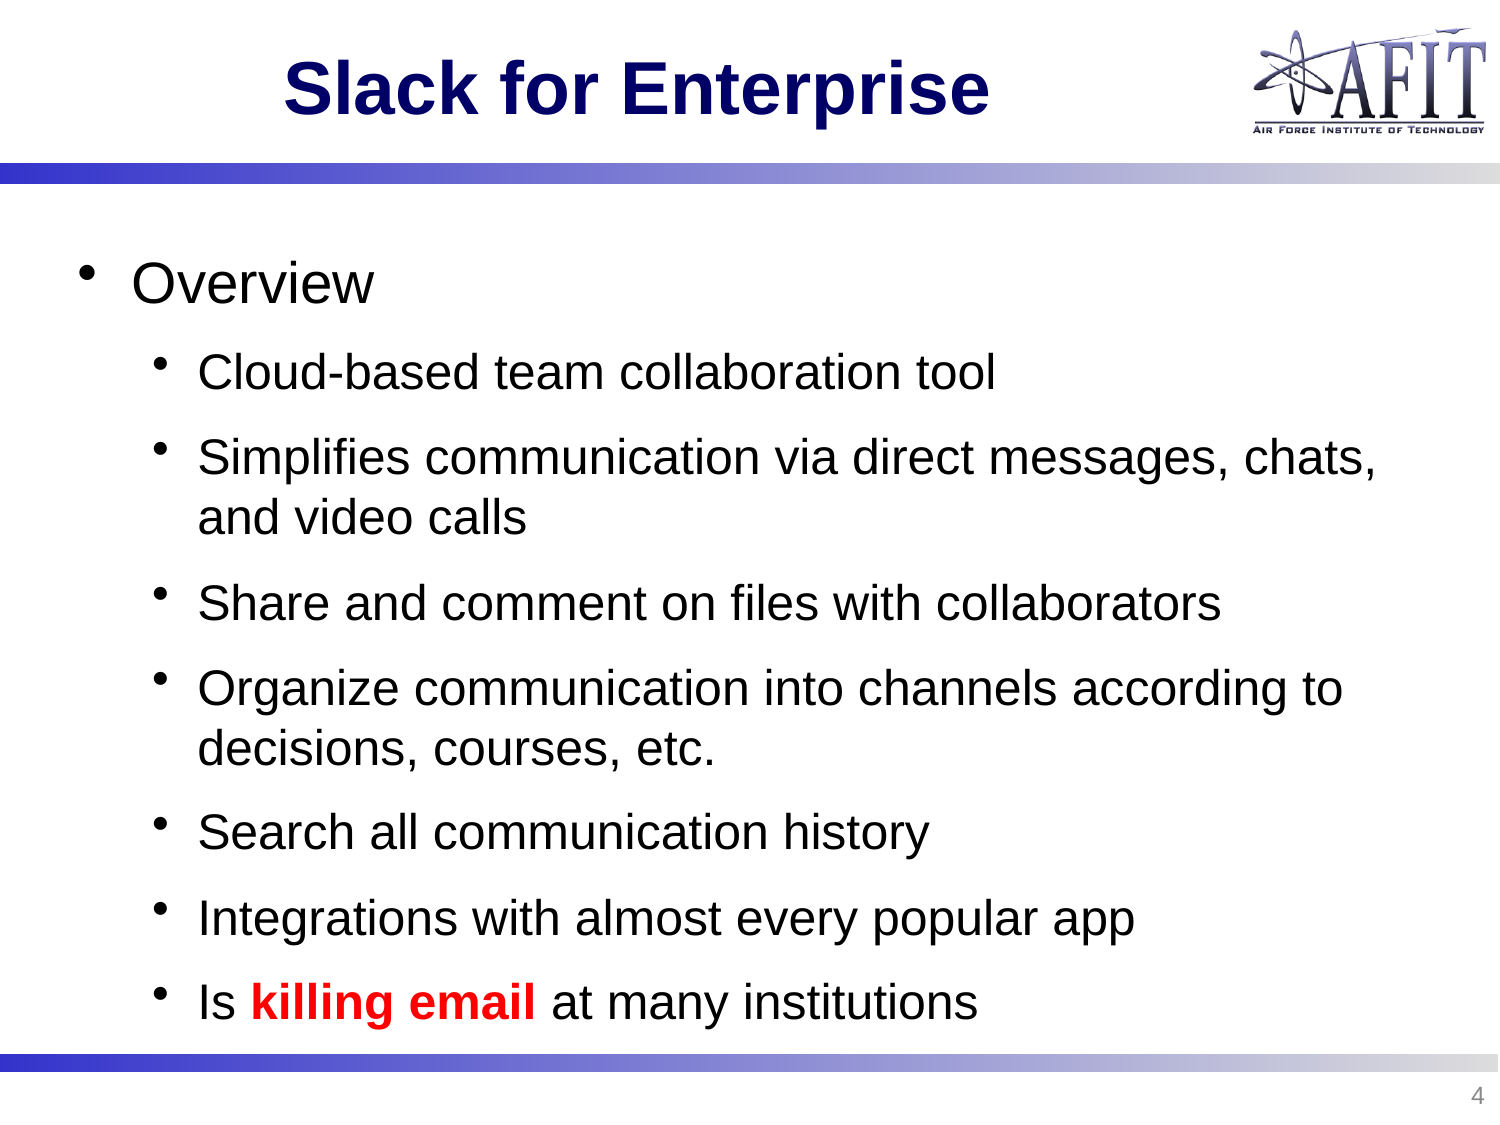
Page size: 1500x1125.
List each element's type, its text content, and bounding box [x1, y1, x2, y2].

slide_number 4 [1149, 1065, 1500, 1125]
list Overview Cloud-based team collaboration tool Simplifies communication via direct messages, chats, and video calls Share and comment on files with collaborators Organize communication into channels according to decisions, courses, etc. Search all communication history Integrations with almost every popular app Is killing email at many institutions [62, 237, 1412, 913]
title Slack for Enterprise [0, 0, 1275, 169]
